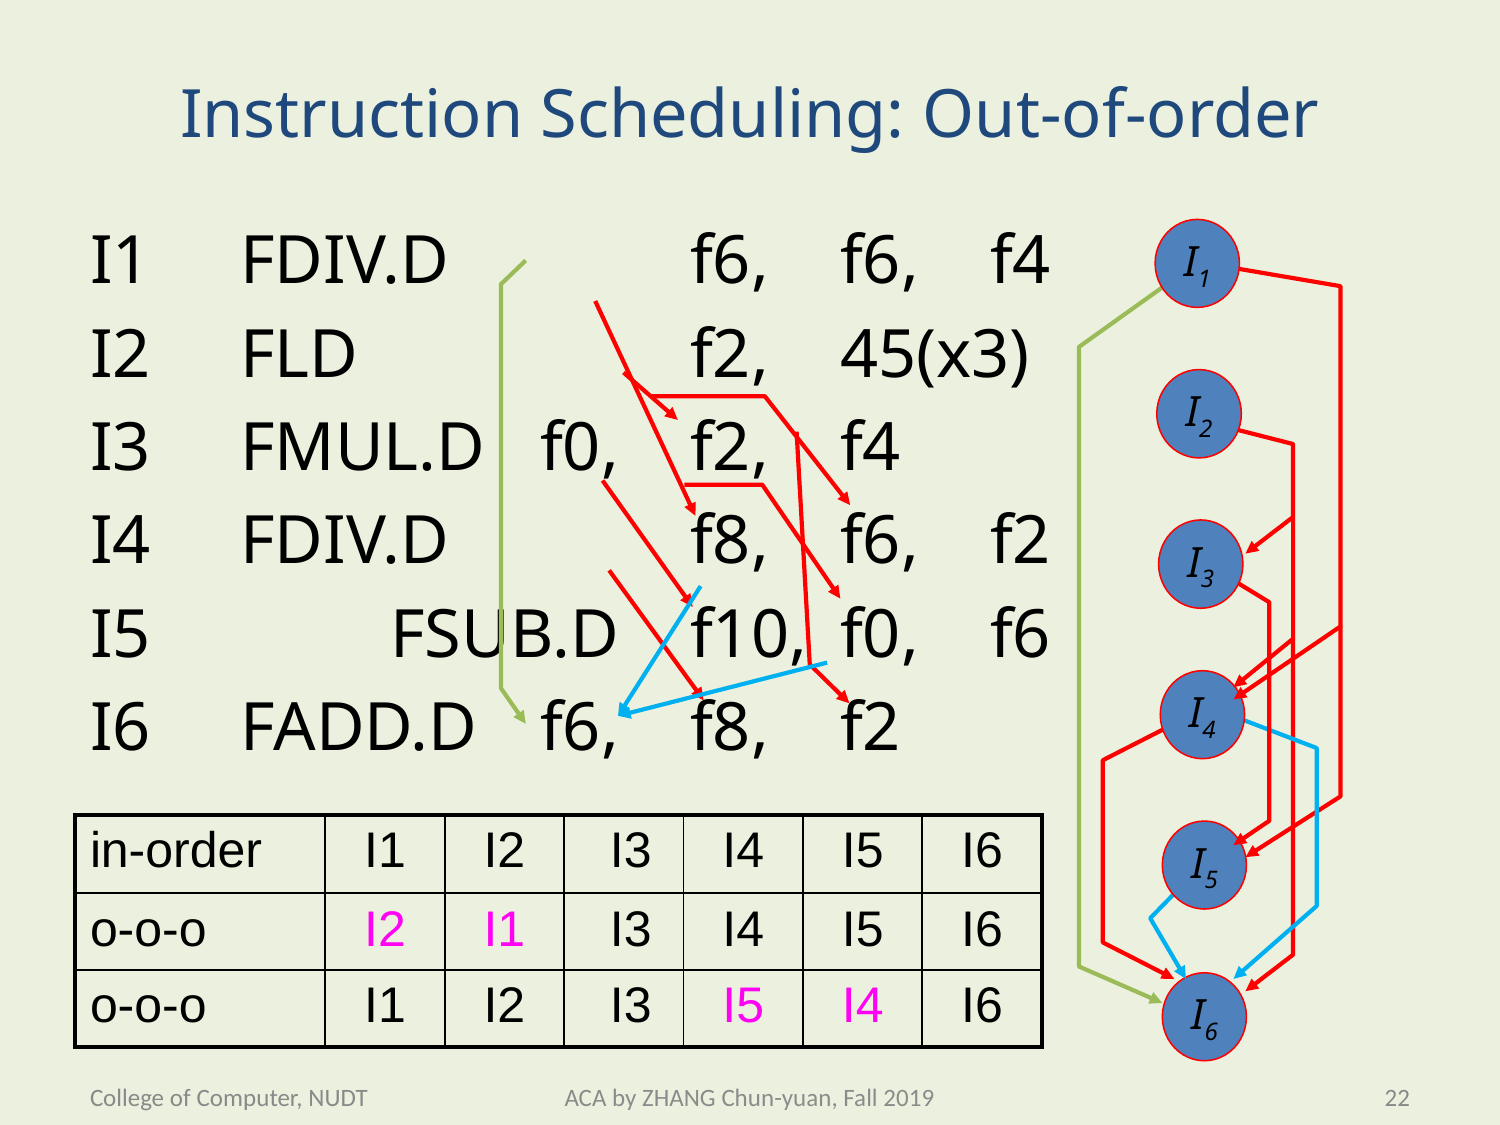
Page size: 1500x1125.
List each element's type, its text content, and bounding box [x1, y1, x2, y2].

table_cell I6 [923, 971, 1040, 1045]
table_cell I6 [923, 894, 1040, 969]
footer ACA by ZHANG Chun-yuan, Fall 2019 [512, 1066, 988, 1125]
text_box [595, 300, 841, 599]
table_cell I5 [684, 971, 802, 1045]
table_cell I4 [804, 971, 921, 1045]
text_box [623, 372, 851, 704]
table_cell I3 [565, 971, 683, 1045]
text_box [618, 711, 634, 719]
table_cell o-o-o [77, 894, 324, 969]
slide_number 22 [1074, 1066, 1425, 1125]
table_cell I1 [326, 971, 444, 1045]
table_cell I5 [804, 894, 921, 969]
table_header I5 [804, 817, 921, 892]
table_cell I3 [565, 894, 683, 969]
table_header I6 [923, 817, 1040, 892]
table_cell I2 [446, 971, 563, 1045]
table_cell I4 [684, 894, 802, 969]
text_box [618, 706, 623, 715]
table_cell I2 [326, 894, 444, 969]
table_header in-order [77, 817, 324, 892]
text_box [500, 260, 526, 724]
table_header I4 [684, 817, 802, 892]
table_cell I1 [446, 894, 563, 969]
list I1 FDIV.D f6, f6, f4 I2 FLD f2, 45(x3) I3 FMUL.D f0, f2, f4 I4 FDIV.D f8, f6, f2 I5 FSUB.D f10, f0, f6 I6 FADD.D f6, f8, f2 [75, 209, 1425, 1061]
table_cell o-o-o [77, 971, 324, 1045]
table_header I3 [565, 817, 683, 892]
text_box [1078, 219, 1341, 1062]
title Instruction Scheduling: Out-of-order [75, 28, 1425, 193]
table_header I2 [446, 817, 563, 892]
table_header I1 [326, 817, 444, 892]
slide_number College of Computer, NUDT [75, 1066, 425, 1125]
